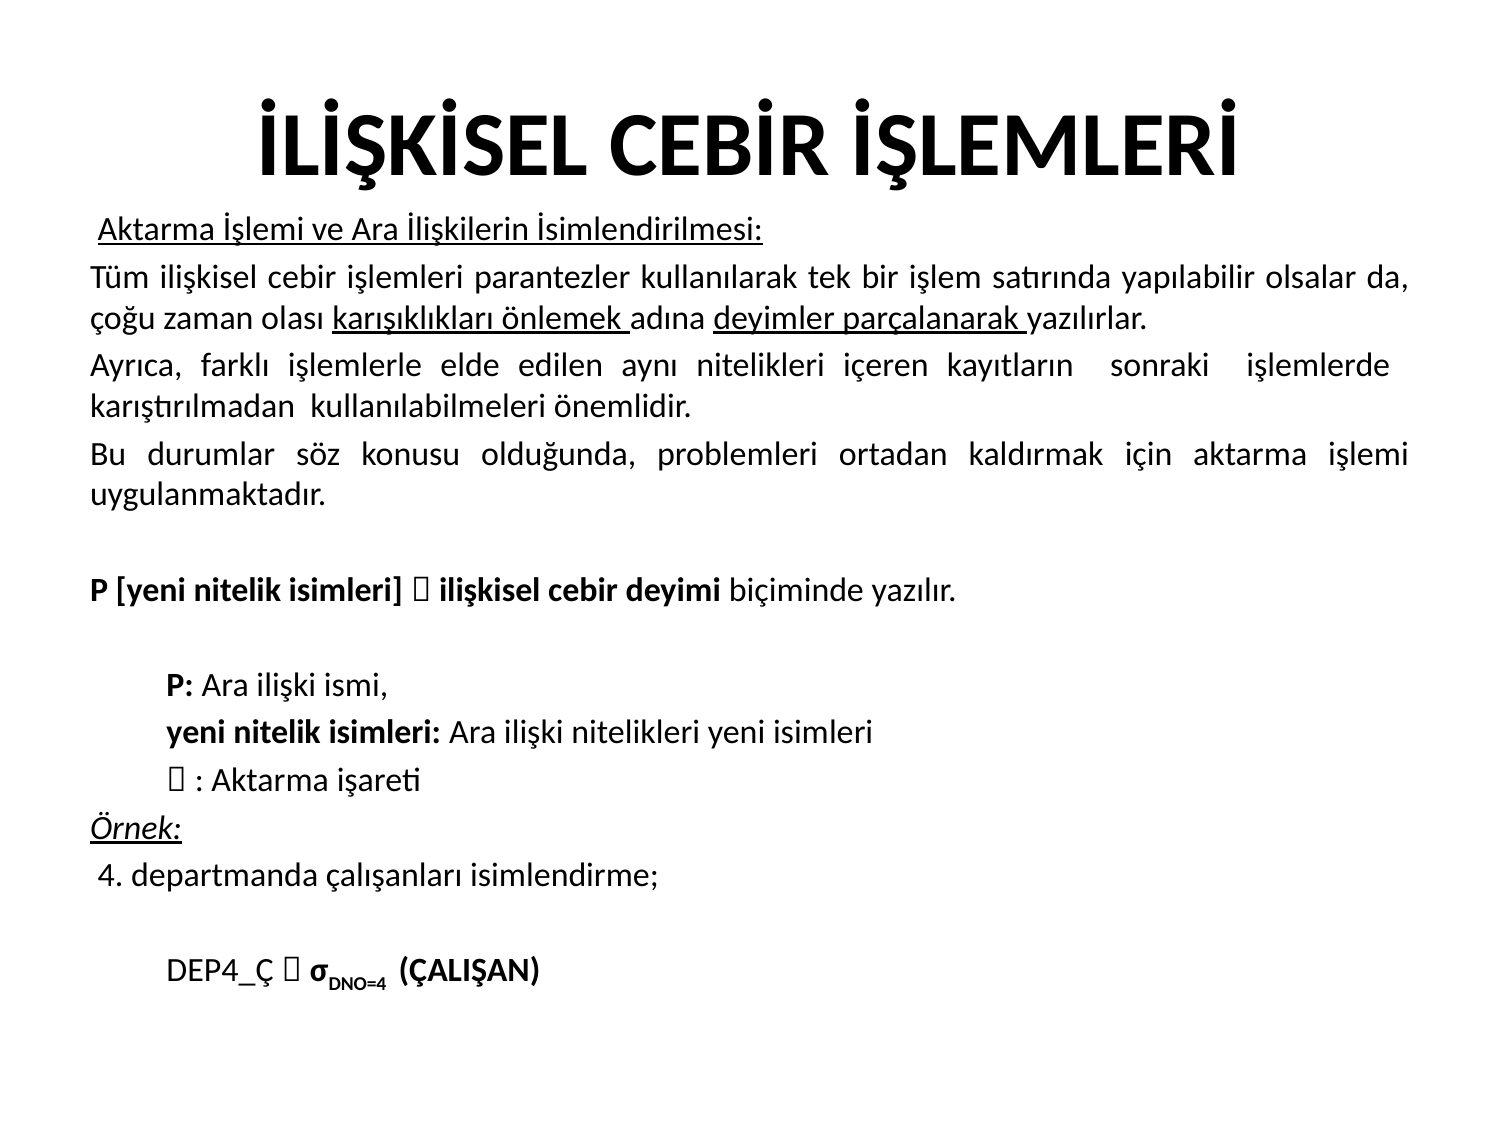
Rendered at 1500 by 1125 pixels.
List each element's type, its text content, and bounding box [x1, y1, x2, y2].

list Aktarma İşlemi ve Ara İlişkilerin İsimlendirilmesi: Tüm ilişkisel cebir işlemleri parantezler kullanılarak tek bir işlem satırında yapılabilir olsalar da, çoğu zaman olası karışıklıkları önlemek adına deyimler parçalanarak yazılırlar. Ayrıca, farklı işlemlerle elde edilen aynı nitelikleri içeren kayıtların sonraki işlemlerde karıştırılmadan kullanılabilmeleri önemlidir. Bu durumlar söz konusu olduğunda, problemleri ortadan kaldırmak için aktarma işlemi uygulanmaktadır. P [yeni nitelik isimleri]  ilişkisel cebir deyimi biçiminde yazılır. P: Ara ilişki ismi, yeni nitelik isimleri: Ara ilişki nitelikleri yeni isimleri  : Aktarma işareti Örnek: 4. departmanda çalışanları isimlendirme; DEP4_Ç  σDNO=4 (ÇALIŞAN) [75, 199, 1425, 1005]
title İLİŞKİSEL CEBİR İŞLEMLERİ [75, 45, 1425, 199]
